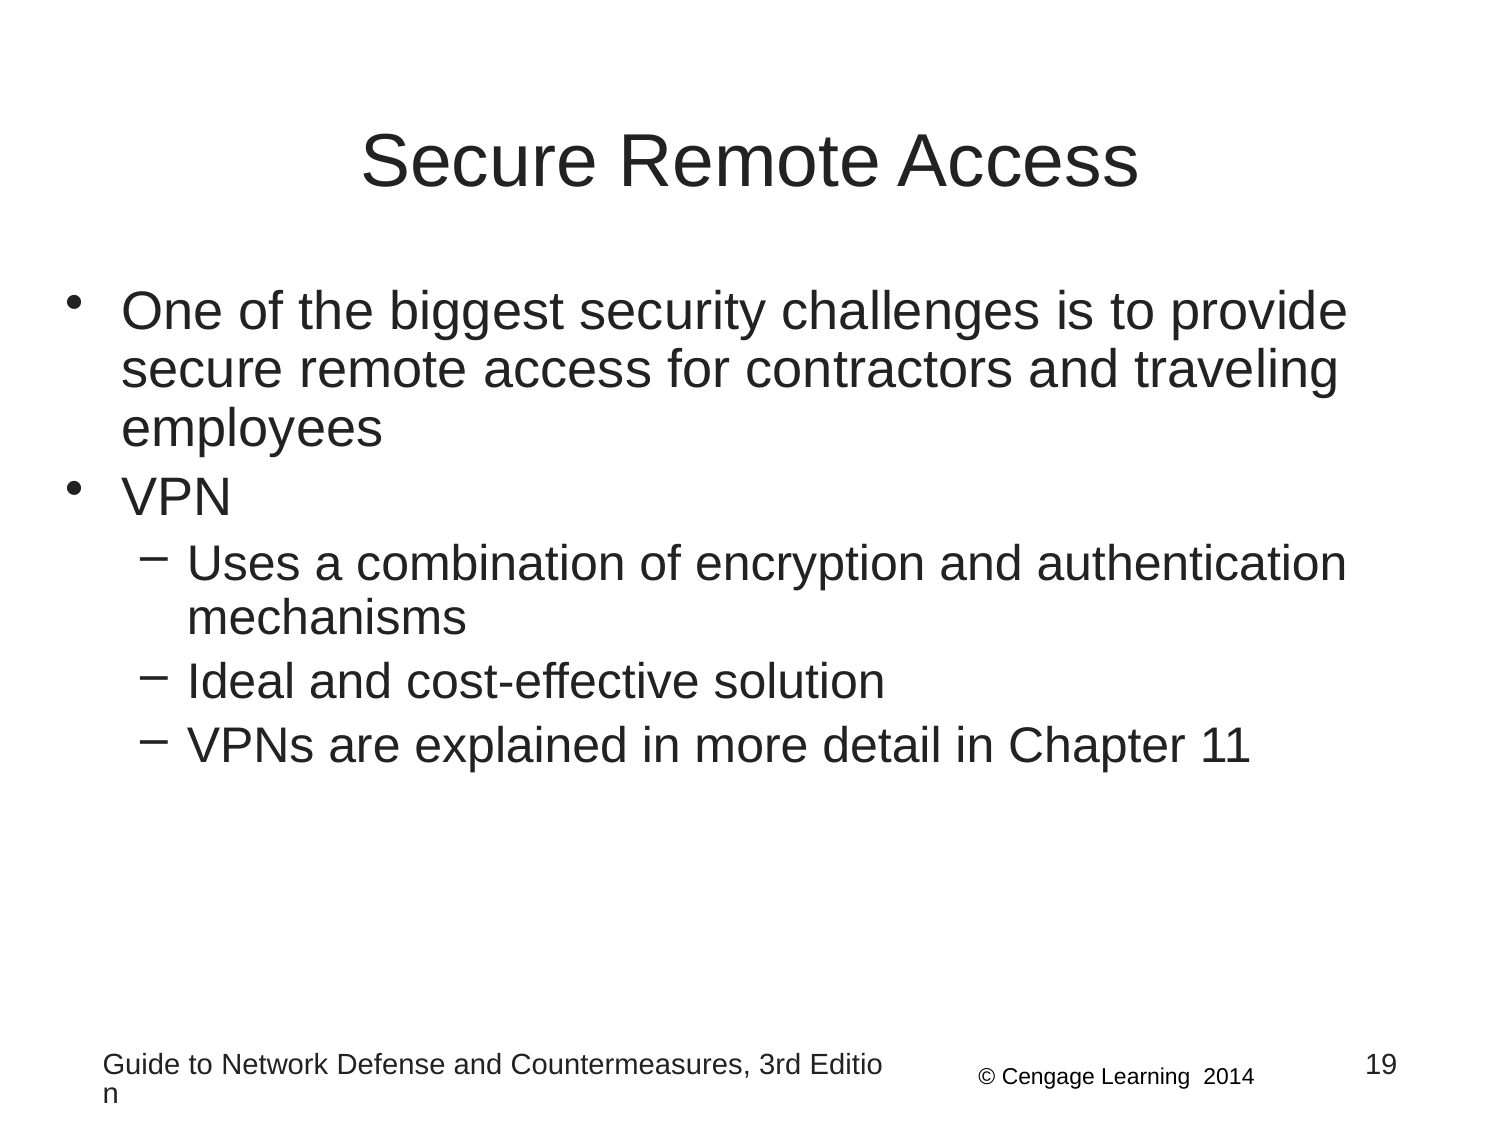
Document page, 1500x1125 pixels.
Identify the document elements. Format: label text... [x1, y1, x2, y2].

slide_number 19 [1250, 1037, 1413, 1100]
footer Guide to Network Defense and Countermeasures, 3rd Edition [87, 1037, 913, 1100]
title Secure Remote Access [87, 62, 1413, 250]
list One of the biggest security challenges is to provide secure remote access for contractors and traveling employees VPN Uses a combination of encryption and authentication mechanisms Ideal and cost-effective solution VPNs are explained in more detail in Chapter 11 [50, 275, 1438, 1025]
